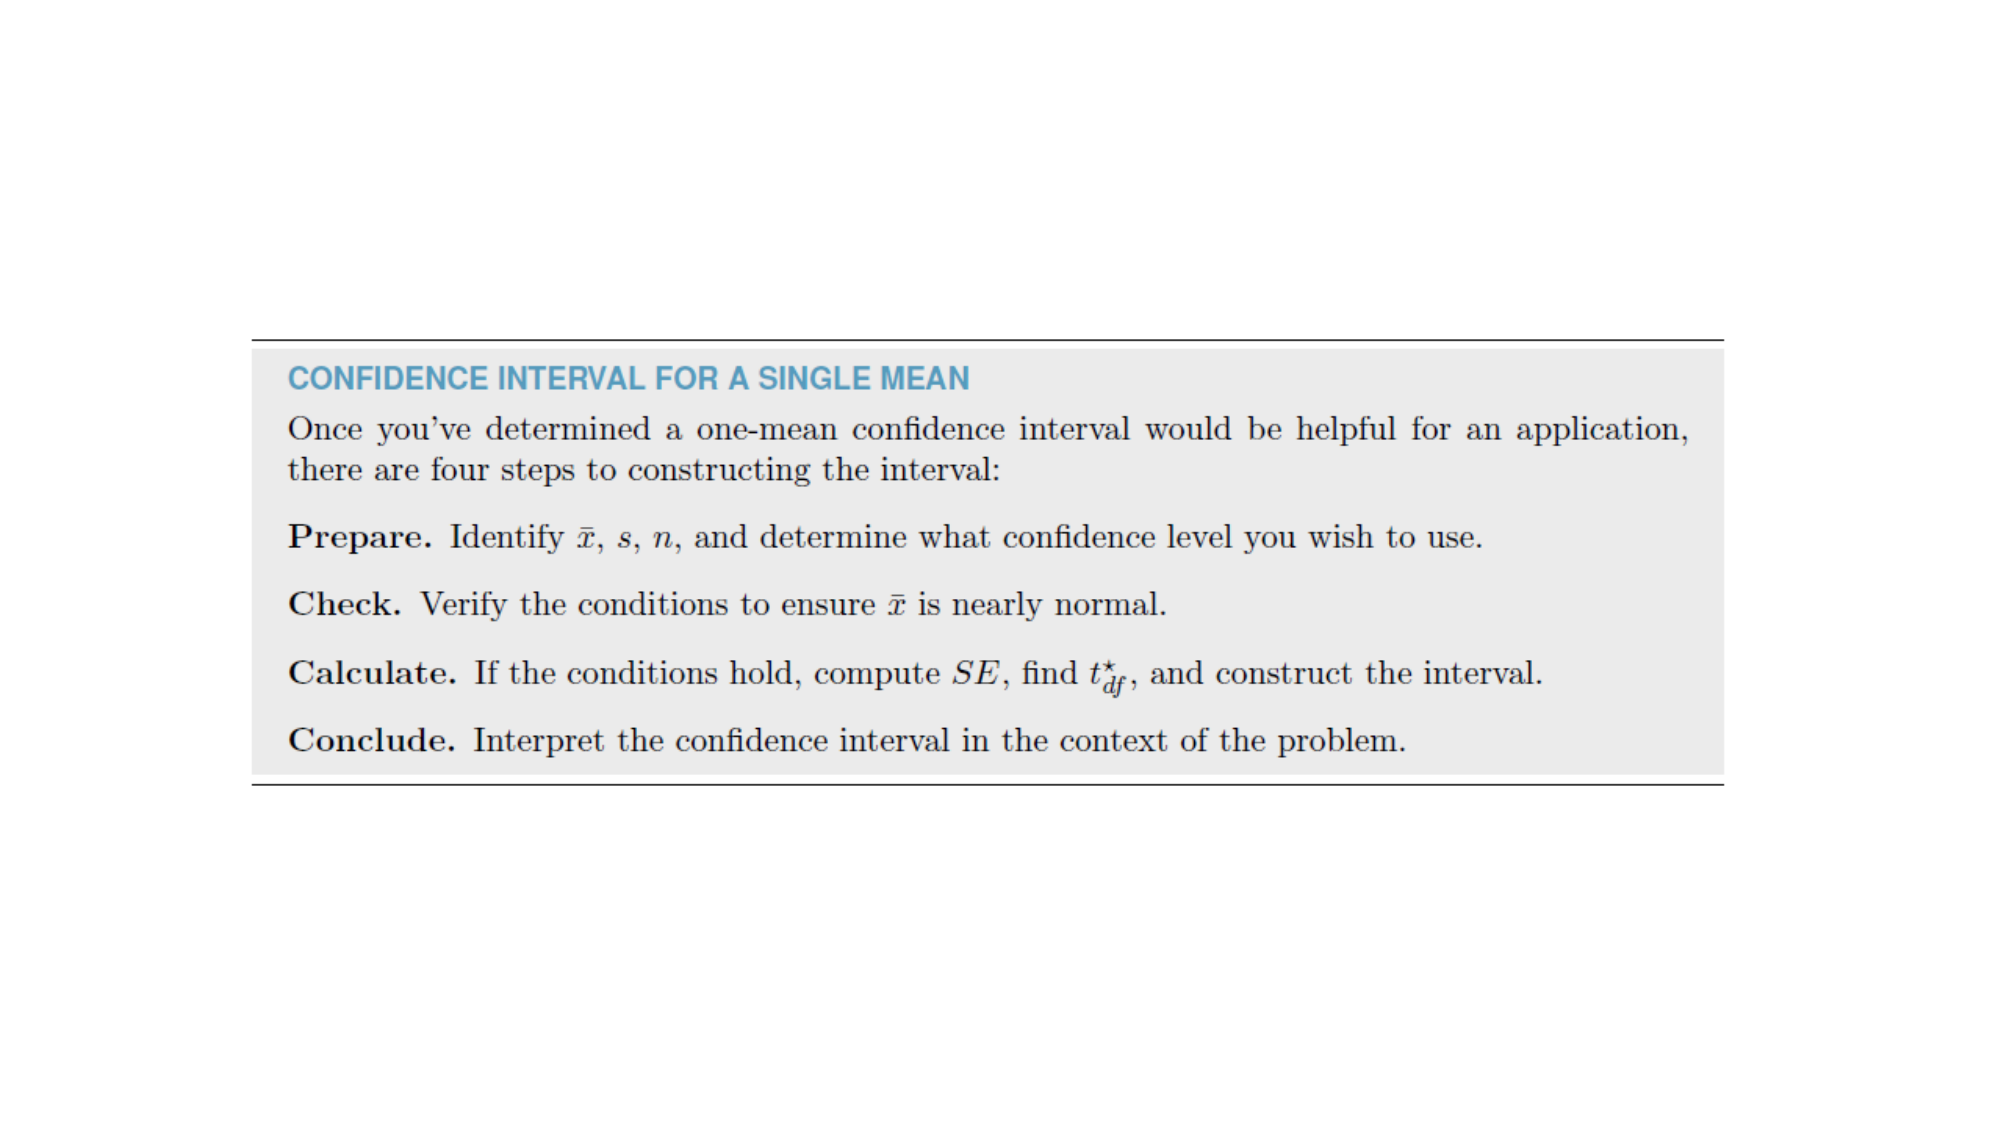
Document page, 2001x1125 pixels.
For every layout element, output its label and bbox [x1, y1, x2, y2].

picture [249, 324, 1751, 800]
